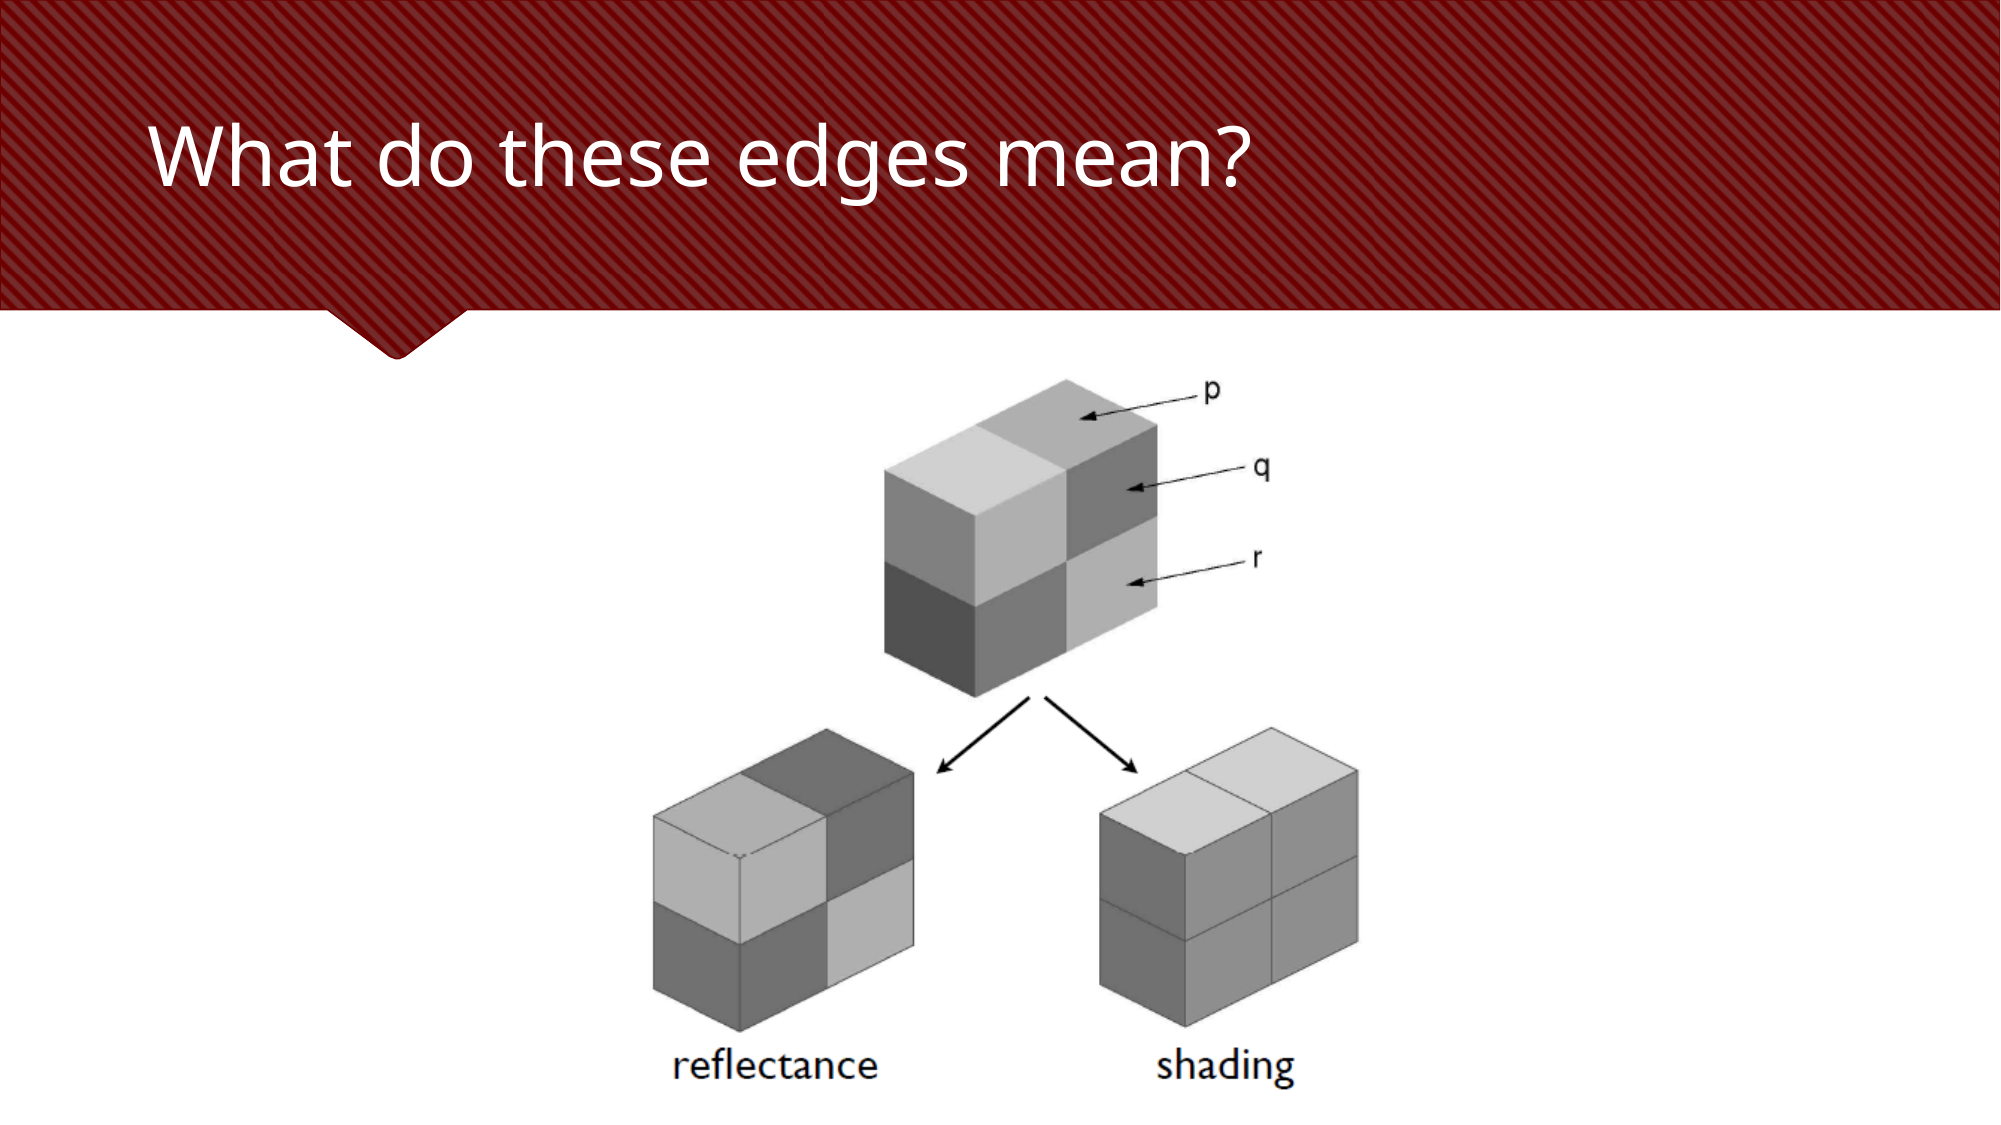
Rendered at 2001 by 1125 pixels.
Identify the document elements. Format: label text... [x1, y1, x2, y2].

title What do these edges mean? [132, 73, 1868, 233]
picture [610, 336, 1390, 1093]
